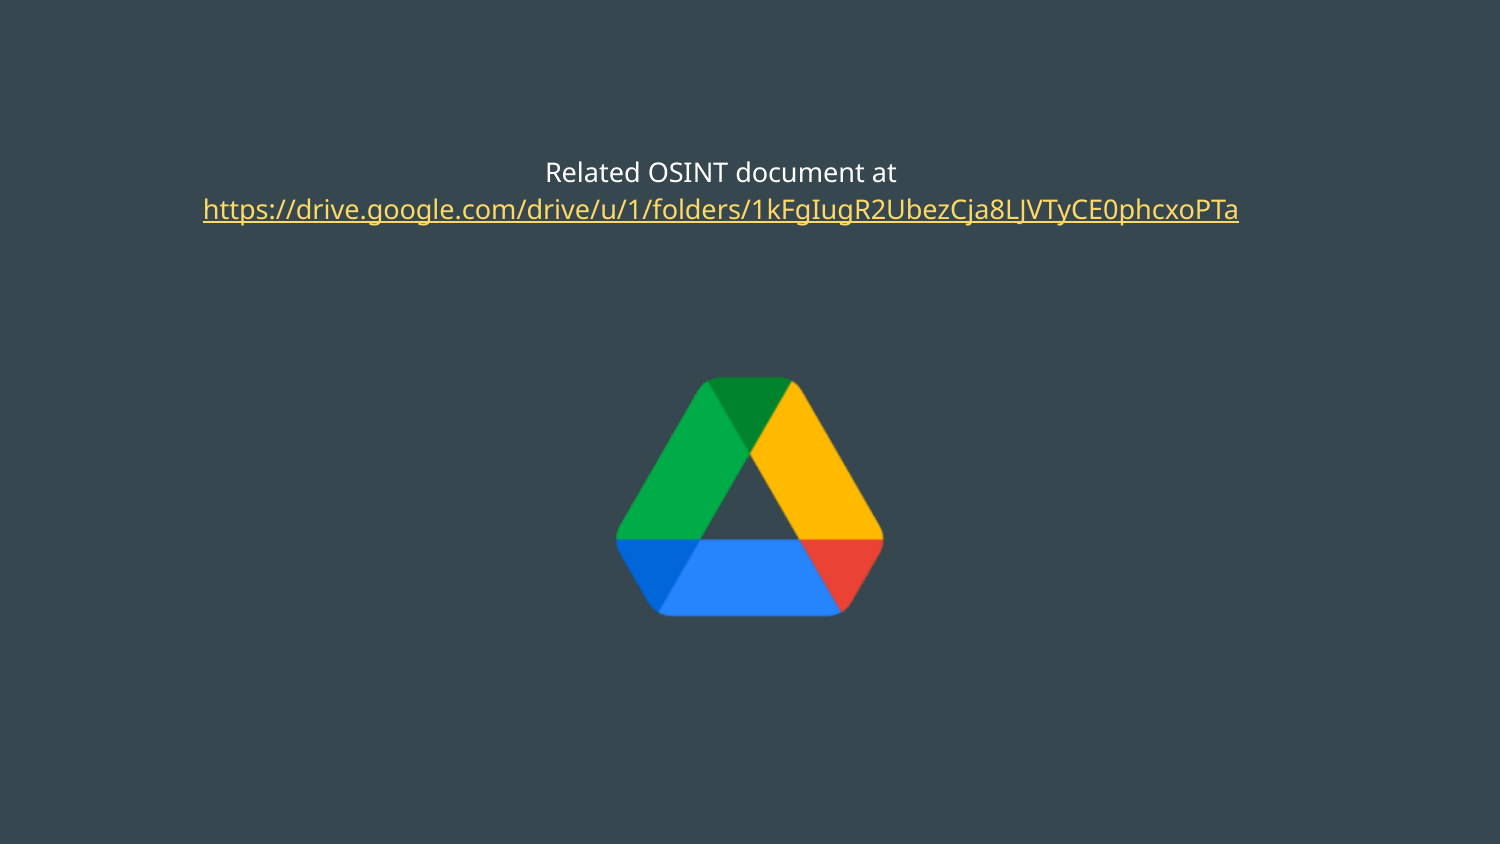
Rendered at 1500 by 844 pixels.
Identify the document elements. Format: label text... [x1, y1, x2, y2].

picture [603, 353, 897, 647]
title Related OSINT document at https://drive.google.com/drive/u/1/folders/1kFgIugR2UbezCja8LJVTyCE0phcxoPTa [76, 138, 1365, 280]
